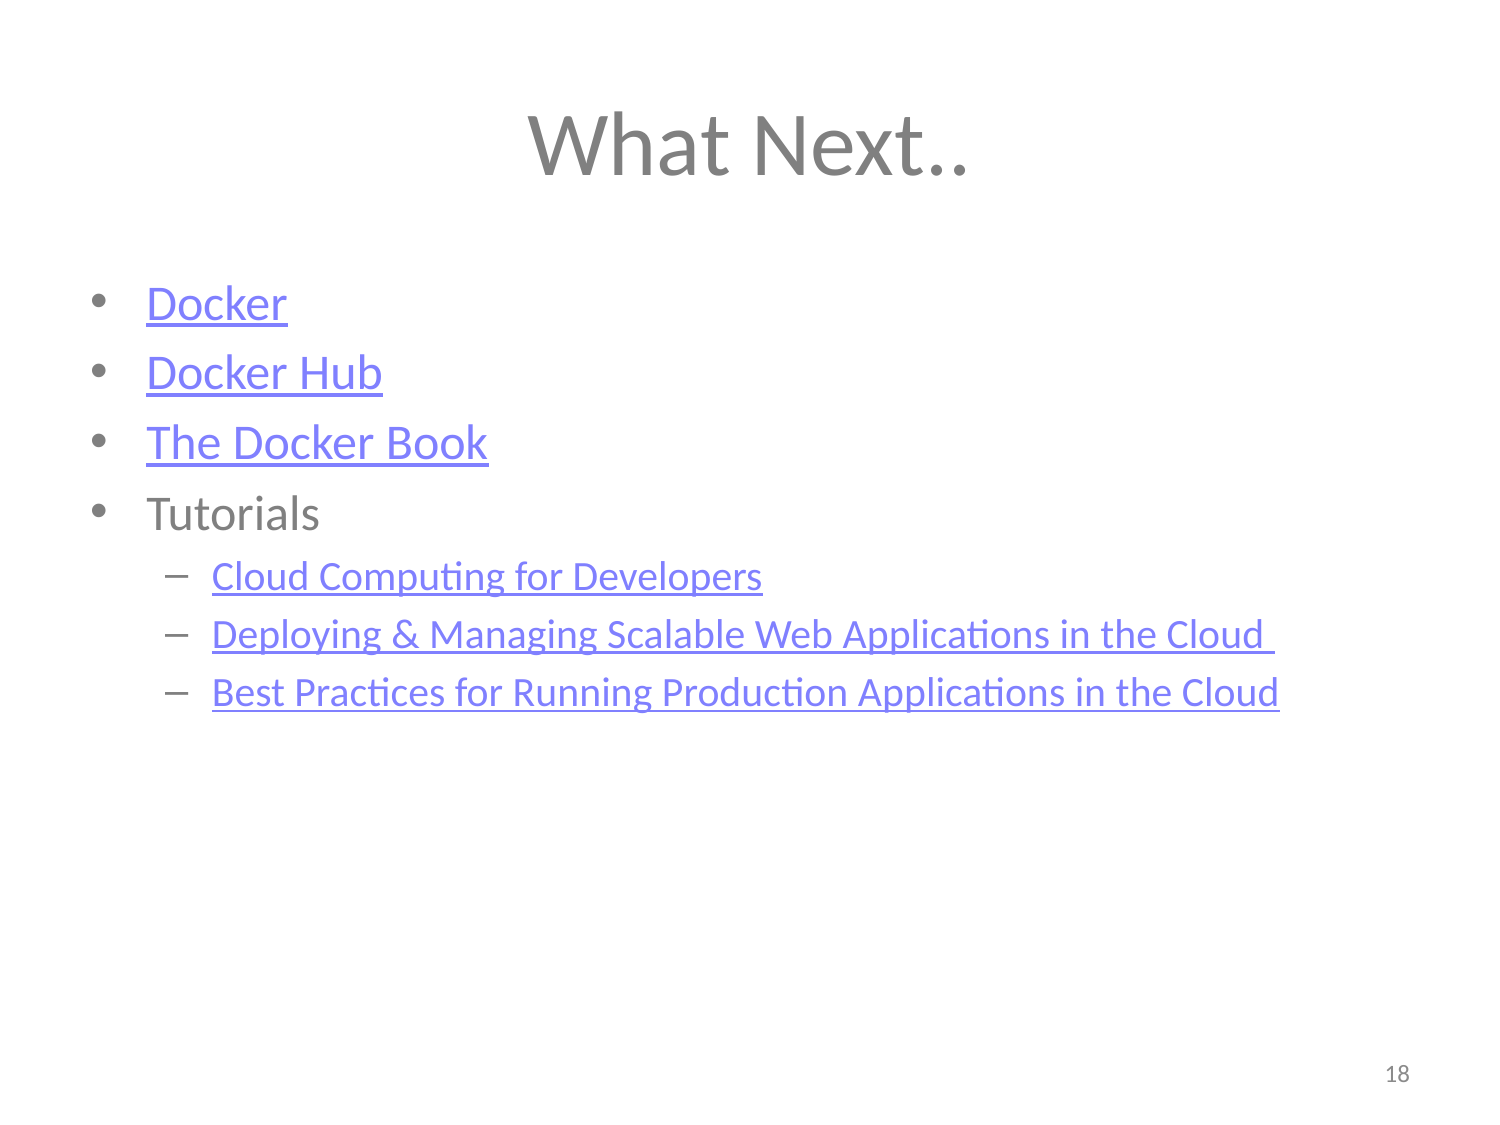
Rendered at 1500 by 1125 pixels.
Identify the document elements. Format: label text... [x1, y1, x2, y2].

slide_number 18 [1074, 1042, 1425, 1103]
title What Next.. [75, 45, 1425, 233]
list Docker Docker Hub The Docker Book Tutorials Cloud Computing for Developers Deploying & Managing Scalable Web Applications in the Cloud Best Practices for Running Production Applications in the Cloud [75, 262, 1425, 1005]
